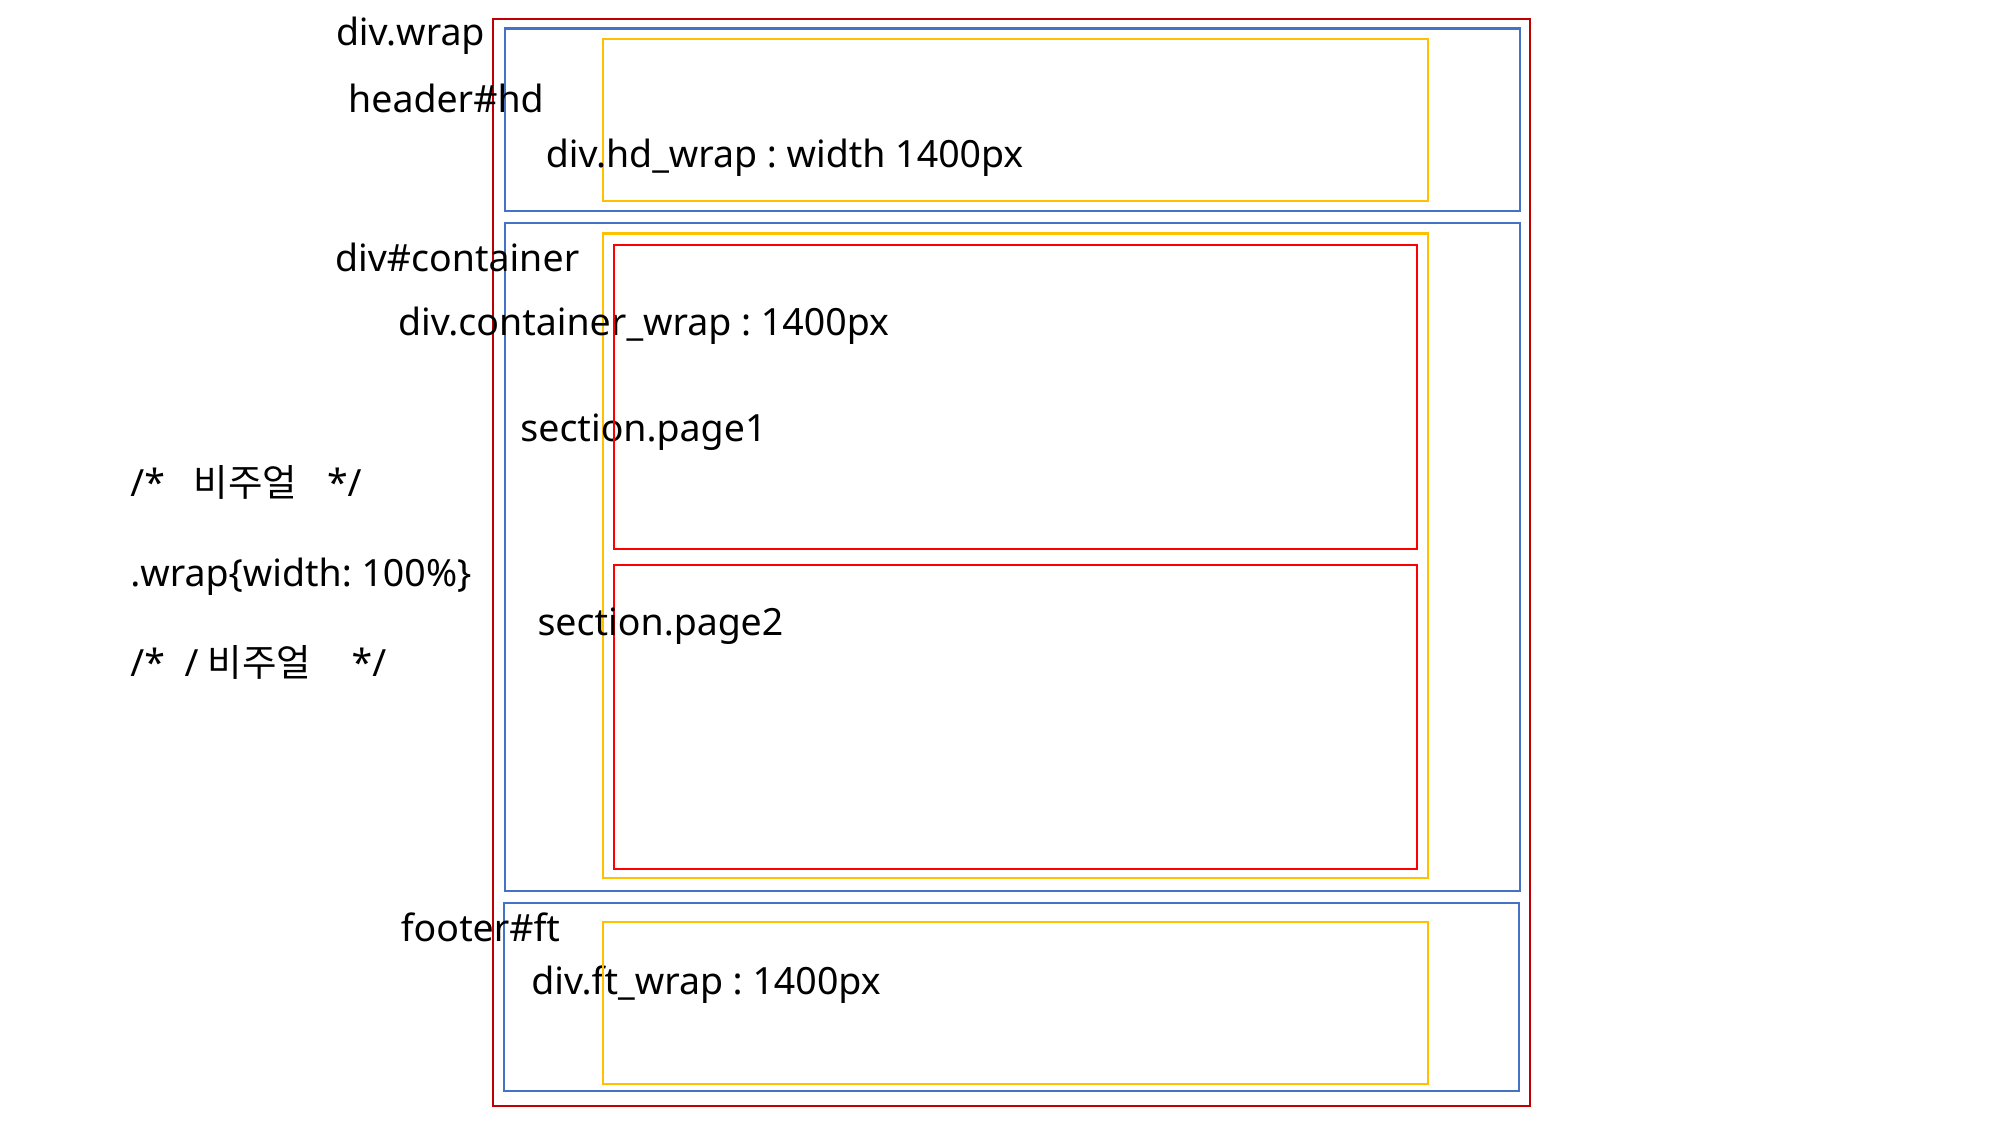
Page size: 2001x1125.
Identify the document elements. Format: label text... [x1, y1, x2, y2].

text_box div.container_wrap : 1400px [383, 290, 613, 351]
text_box div#container [320, 226, 595, 286]
text_box [504, 27, 1521, 212]
text_box div.ft_wrap : 1400px [516, 949, 602, 1010]
text_box [492, 18, 1531, 1107]
text_box section.page1 [505, 396, 613, 457]
text_box [602, 921, 1429, 1085]
text_box [613, 564, 1418, 870]
text_box [613, 244, 1418, 550]
text_box /* 비주얼 */ .wrap{width: 100%} /* /비주얼 */ [115, 451, 487, 737]
text_box [602, 232, 1429, 879]
text_box section.page2 [522, 590, 799, 651]
text_box div.hd_wrap : width 1400px [531, 122, 1039, 183]
text_box footer#ft [386, 896, 576, 956]
text_box div.wrap [321, 0, 500, 61]
text_box [503, 902, 1520, 1092]
text_box [602, 38, 1429, 202]
text_box header#hd [333, 67, 559, 128]
text_box [504, 222, 1521, 892]
